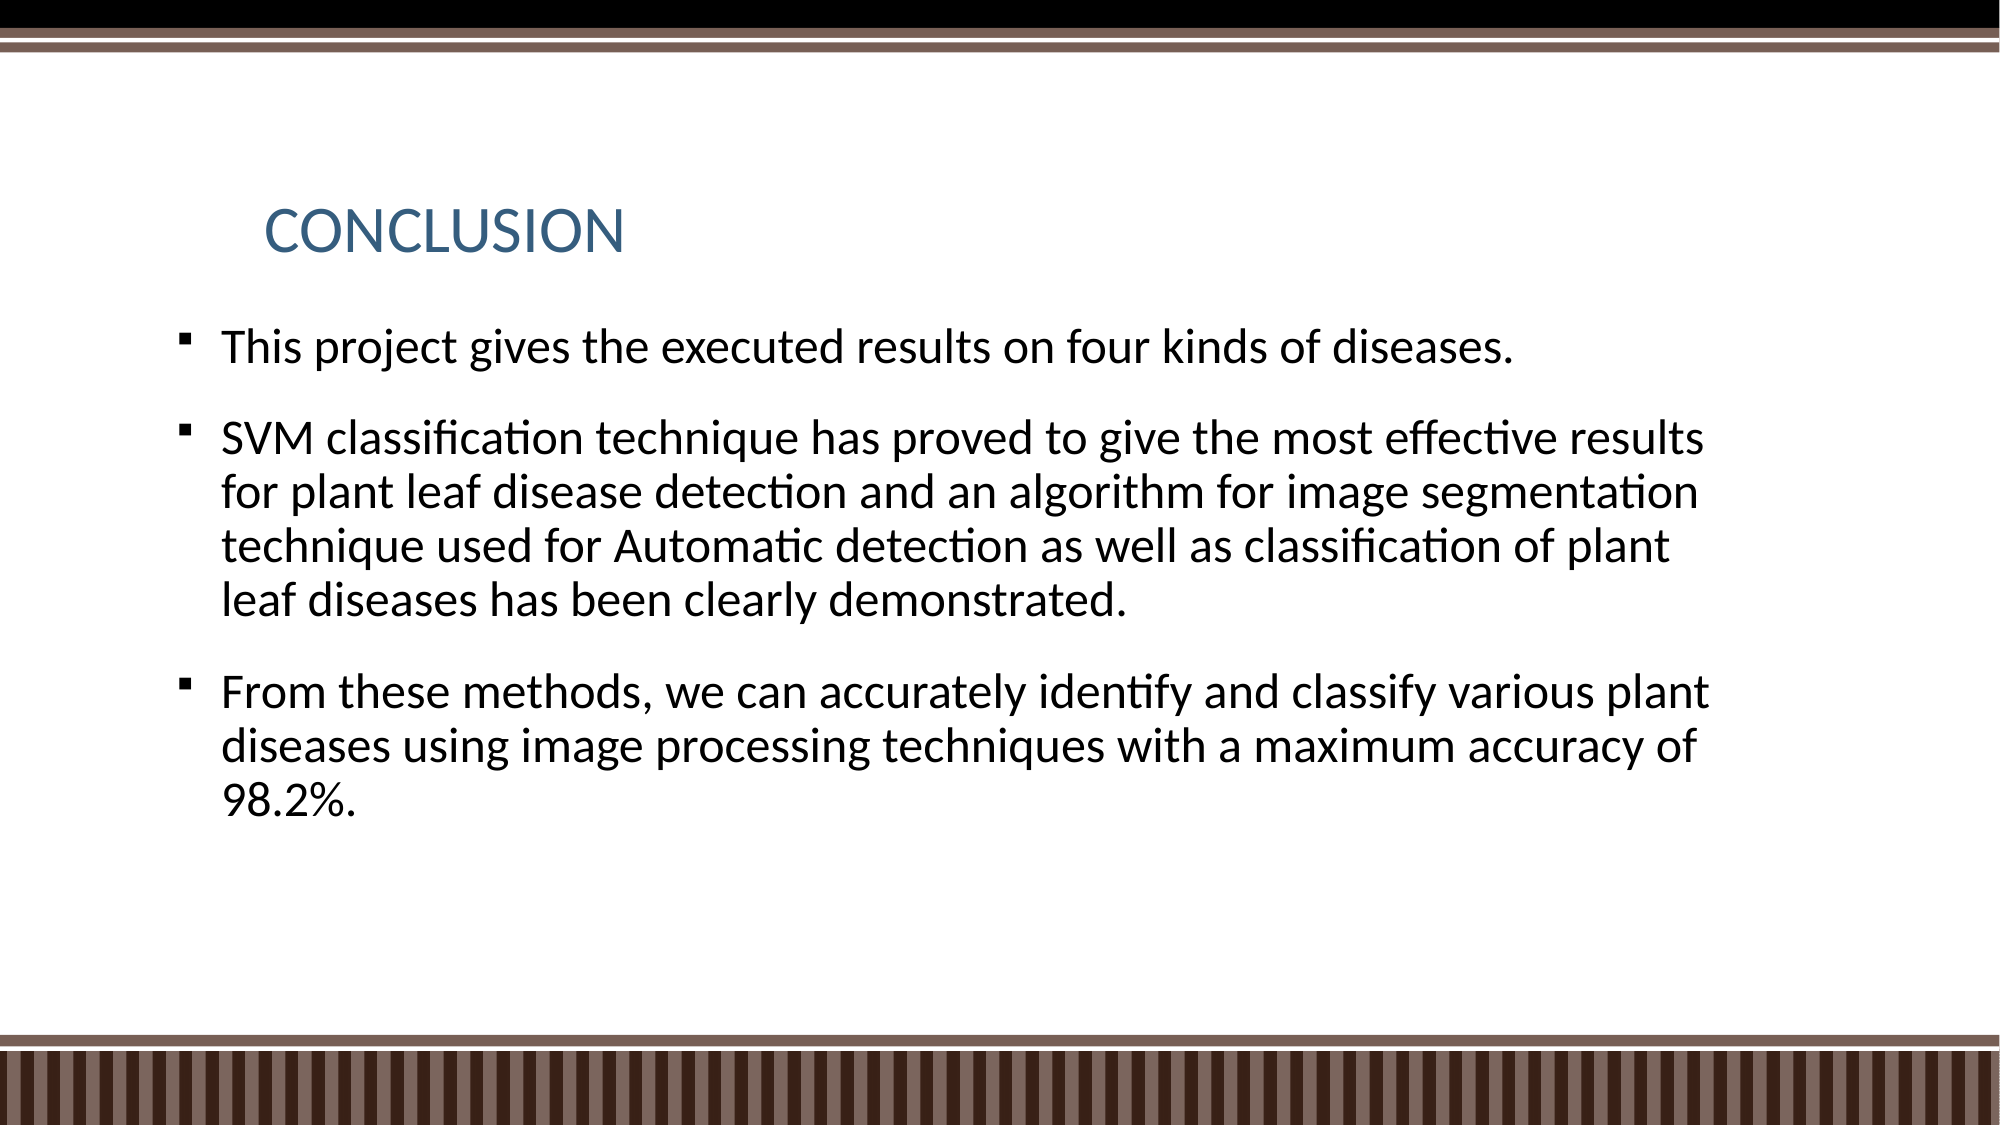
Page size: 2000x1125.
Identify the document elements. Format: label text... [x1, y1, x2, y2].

list This project gives the executed results on four kinds of diseases. SVM classification technique has proved to give the most effective results for plant leaf disease detection and an algorithm for image segmentation technique used for Automatic detection as well as classification of plant leaf diseases has been clearly demonstrated. From these methods, we can accurately identify and classify various plant diseases using image processing techniques with a maximum accuracy of 98.2%. [161, 312, 1750, 920]
title CONCLUSION [249, 99, 1750, 275]
